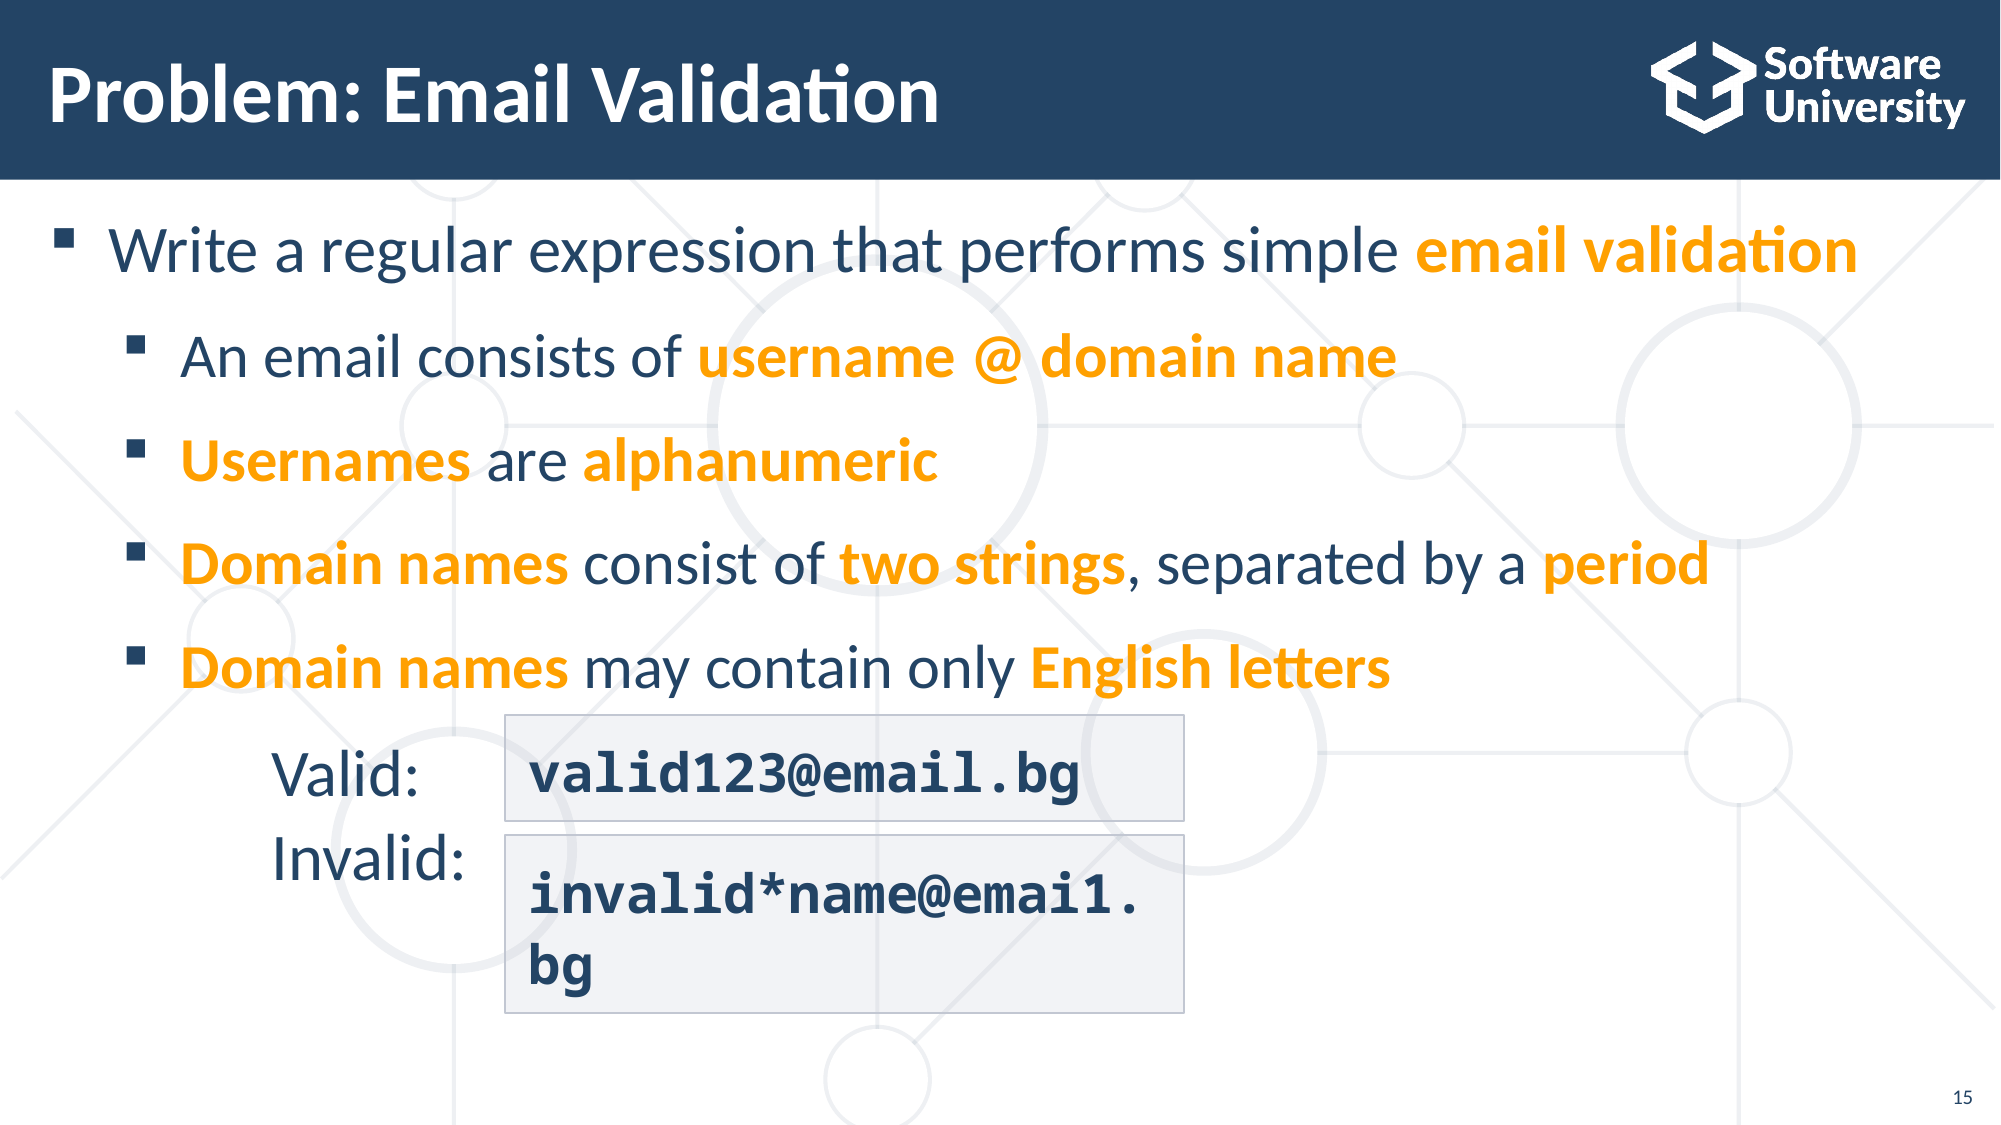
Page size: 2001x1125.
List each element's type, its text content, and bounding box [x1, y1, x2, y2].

title Problem: Email Validation [31, 16, 1625, 162]
text_box valid123@email.bg [505, 714, 1185, 822]
slide_number 15 [1927, 1067, 1989, 1117]
picture [1651, 41, 1966, 134]
list Write a regular expression that performs simple email validation An email consists of username @ domain name Usernames are alphanumeric Domain names consist of two strings, separated by a period Domain names may contain only English letters Valid: Invalid: [31, 196, 1970, 1104]
text_box invalid*name@emai1.bg [505, 834, 1185, 1014]
